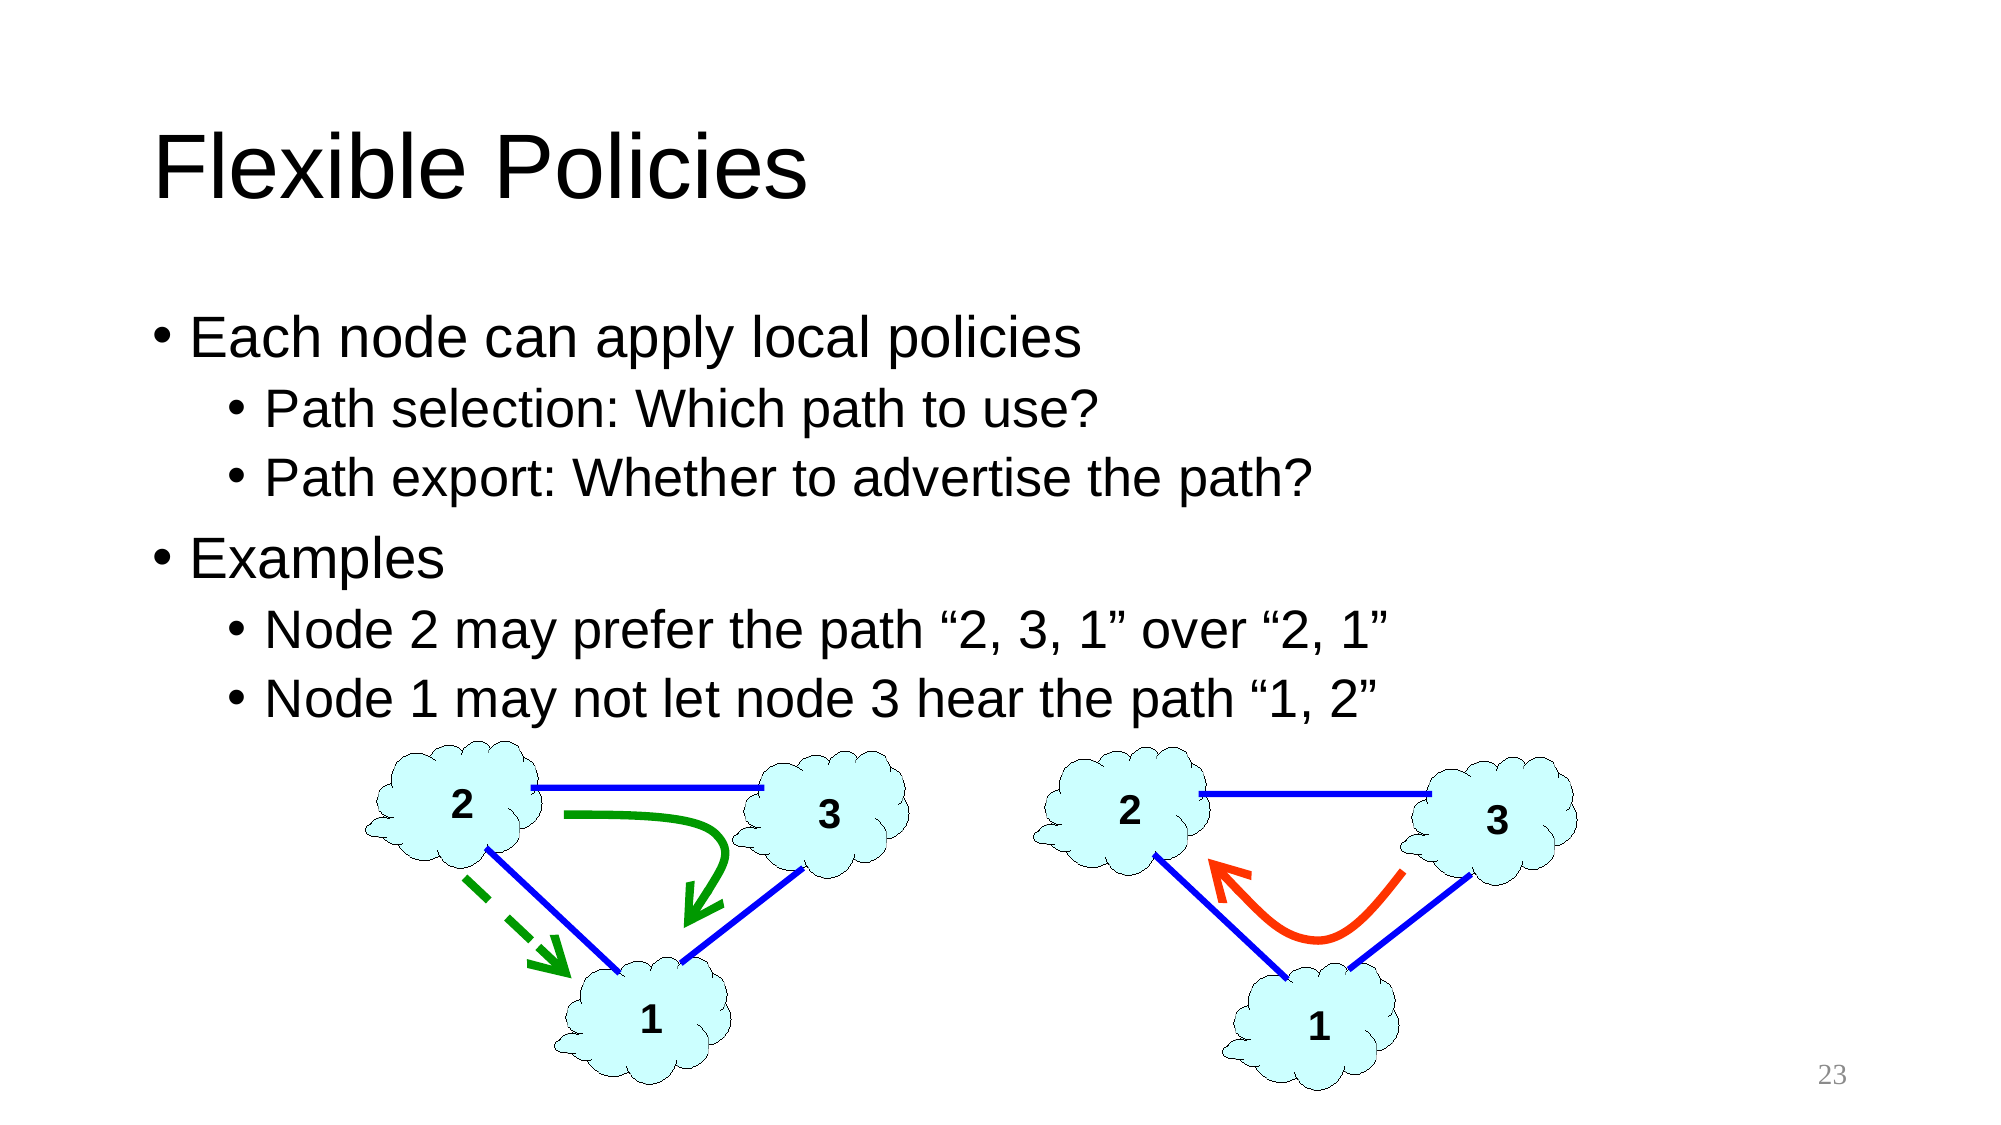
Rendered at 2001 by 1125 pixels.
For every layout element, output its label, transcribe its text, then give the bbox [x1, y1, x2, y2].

title Flexible Policies [137, 59, 1863, 278]
list Each node can apply local policies Path selection: Which path to use? Path export: Whether to advertise the path? Examples Node 2 may prefer the path “2, 3, 1” over “2, 1” Node 1 may not let node 3 hear the path “1, 2” [137, 299, 1863, 1014]
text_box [1031, 738, 1586, 1098]
slide_number 23 [1412, 1042, 1863, 1103]
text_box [363, 732, 918, 1092]
